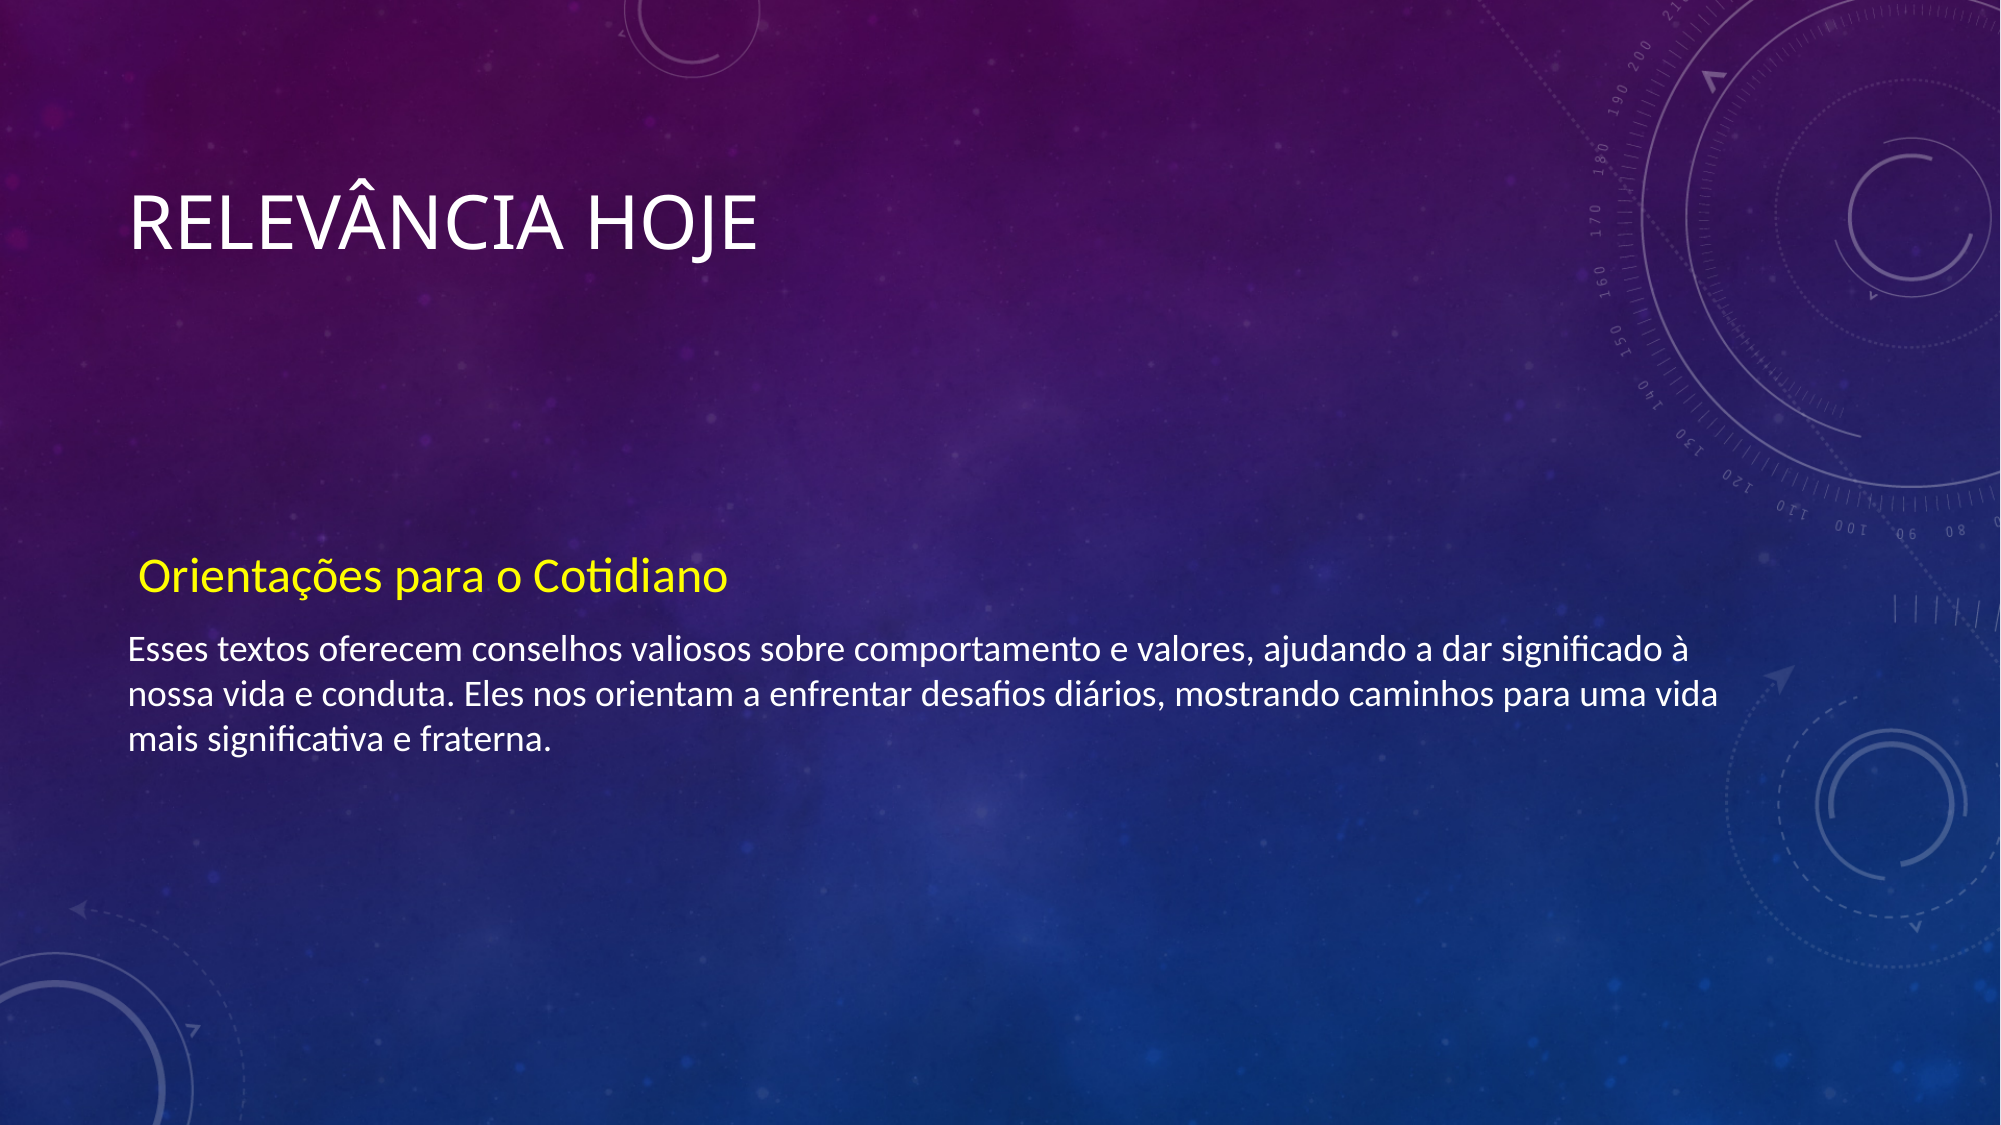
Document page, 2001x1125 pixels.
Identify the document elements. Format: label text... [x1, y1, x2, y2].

picture [0, 0, 2001, 1125]
list Orientações para o Cotidiano Esses textos oferecem conselhos valiosos sobre comportamento e valores, ajudando a dar significado à nossa vida e conduta. Eles nos orientam a enfrentar desafios diários, mostrando caminhos para uma vida mais significativa e fraterna. [112, 351, 1775, 950]
title Relevância Hoje [112, 99, 1775, 339]
